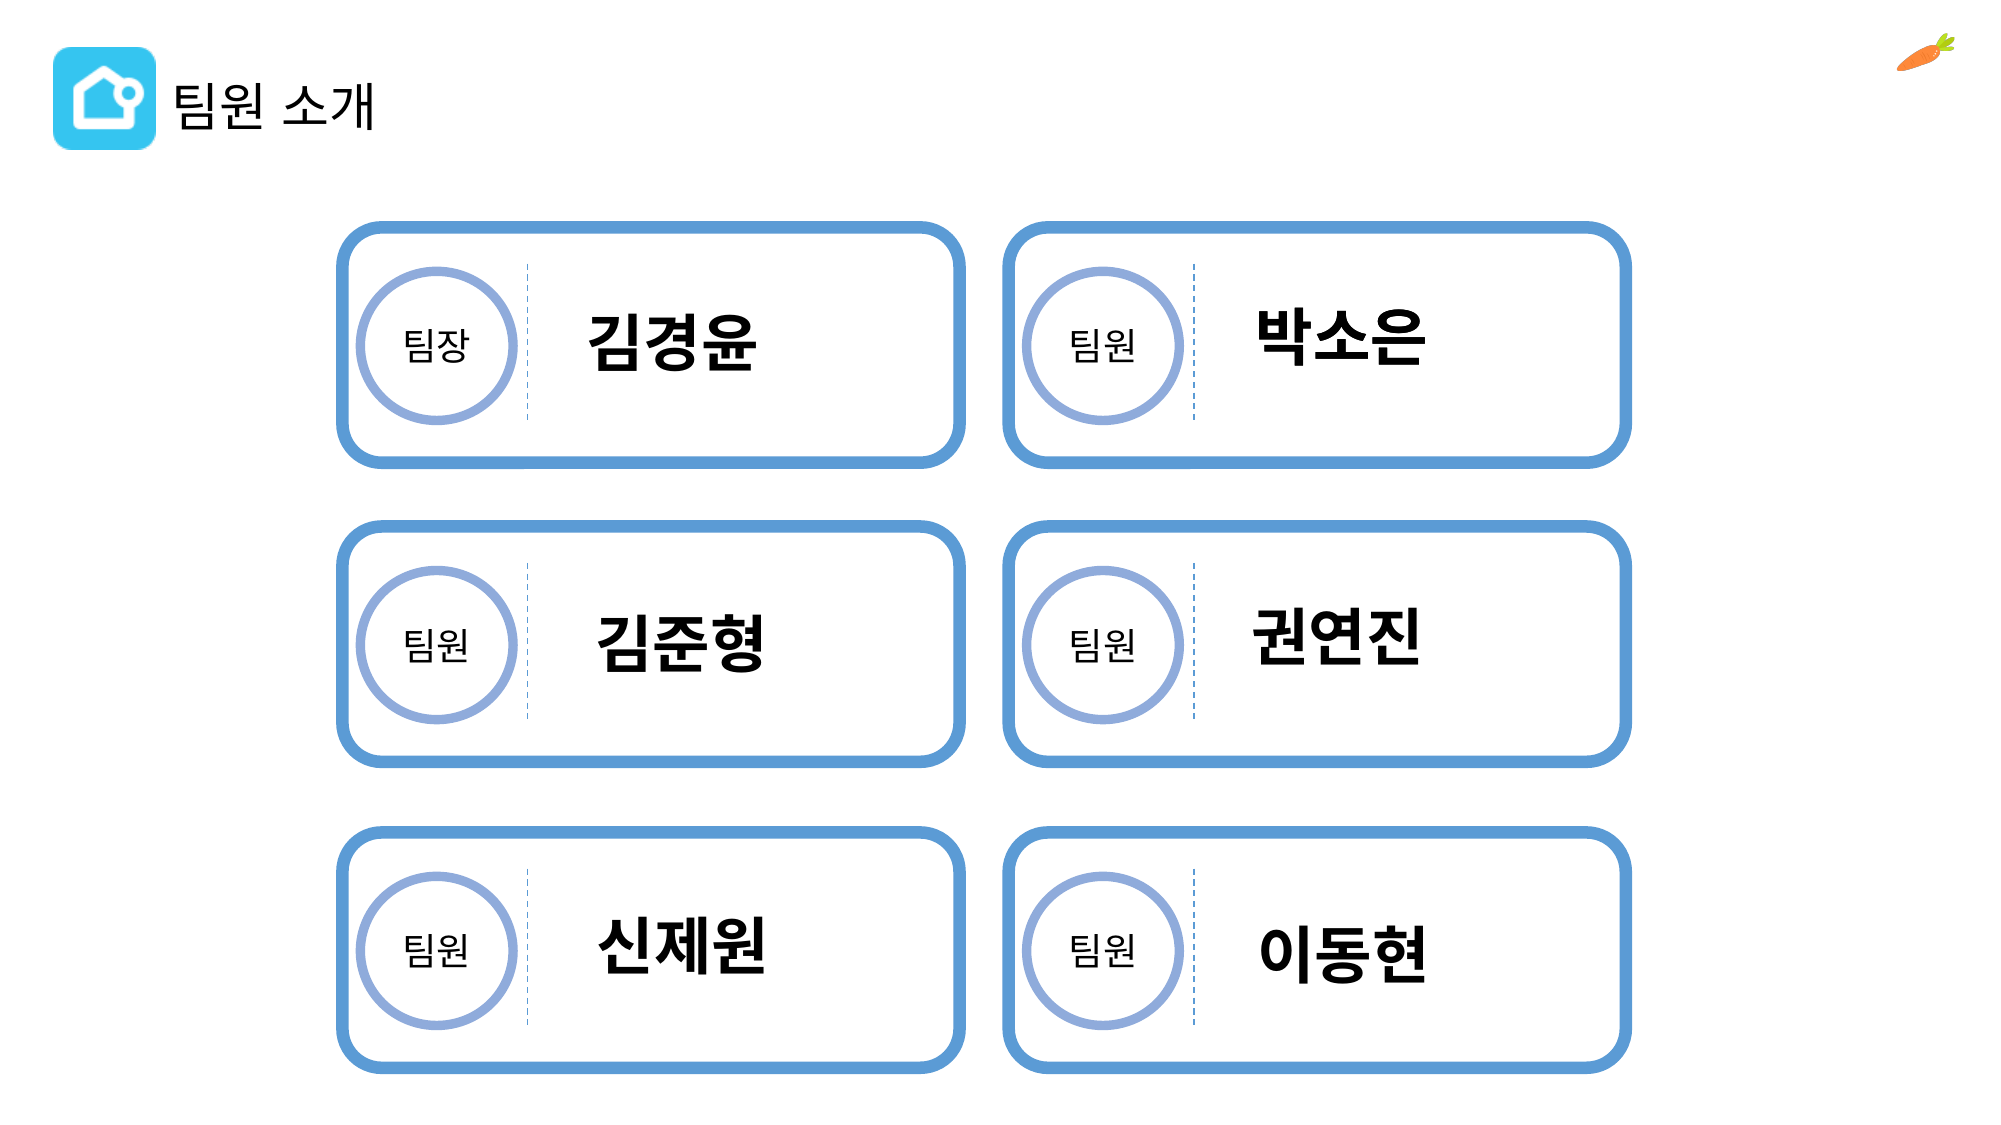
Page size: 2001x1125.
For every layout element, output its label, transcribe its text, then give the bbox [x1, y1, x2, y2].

picture [1873, 0, 1978, 105]
text_box 김경윤 [571, 296, 855, 387]
picture [52, 47, 156, 150]
text_box 팀장 [360, 271, 514, 421]
text_box 팀원 [360, 570, 514, 720]
text_box [1008, 832, 1626, 1068]
text_box 팀원 [1026, 570, 1180, 720]
text_box [1008, 526, 1626, 762]
text_box 팀원 소개 [157, 66, 635, 144]
text_box 이동현 [1242, 908, 1526, 999]
text_box 김준형 [580, 597, 864, 688]
text_box 신제원 [582, 899, 866, 989]
text_box [342, 227, 960, 463]
text_box 권연진 [1236, 590, 1520, 680]
text_box [1008, 227, 1626, 463]
text_box 팀원 [1026, 876, 1180, 1026]
text_box 팀원 [1026, 271, 1180, 421]
text_box [342, 832, 960, 1068]
text_box [342, 526, 960, 762]
text_box 박소은 [1241, 291, 1525, 381]
text_box 팀원 [360, 876, 514, 1026]
